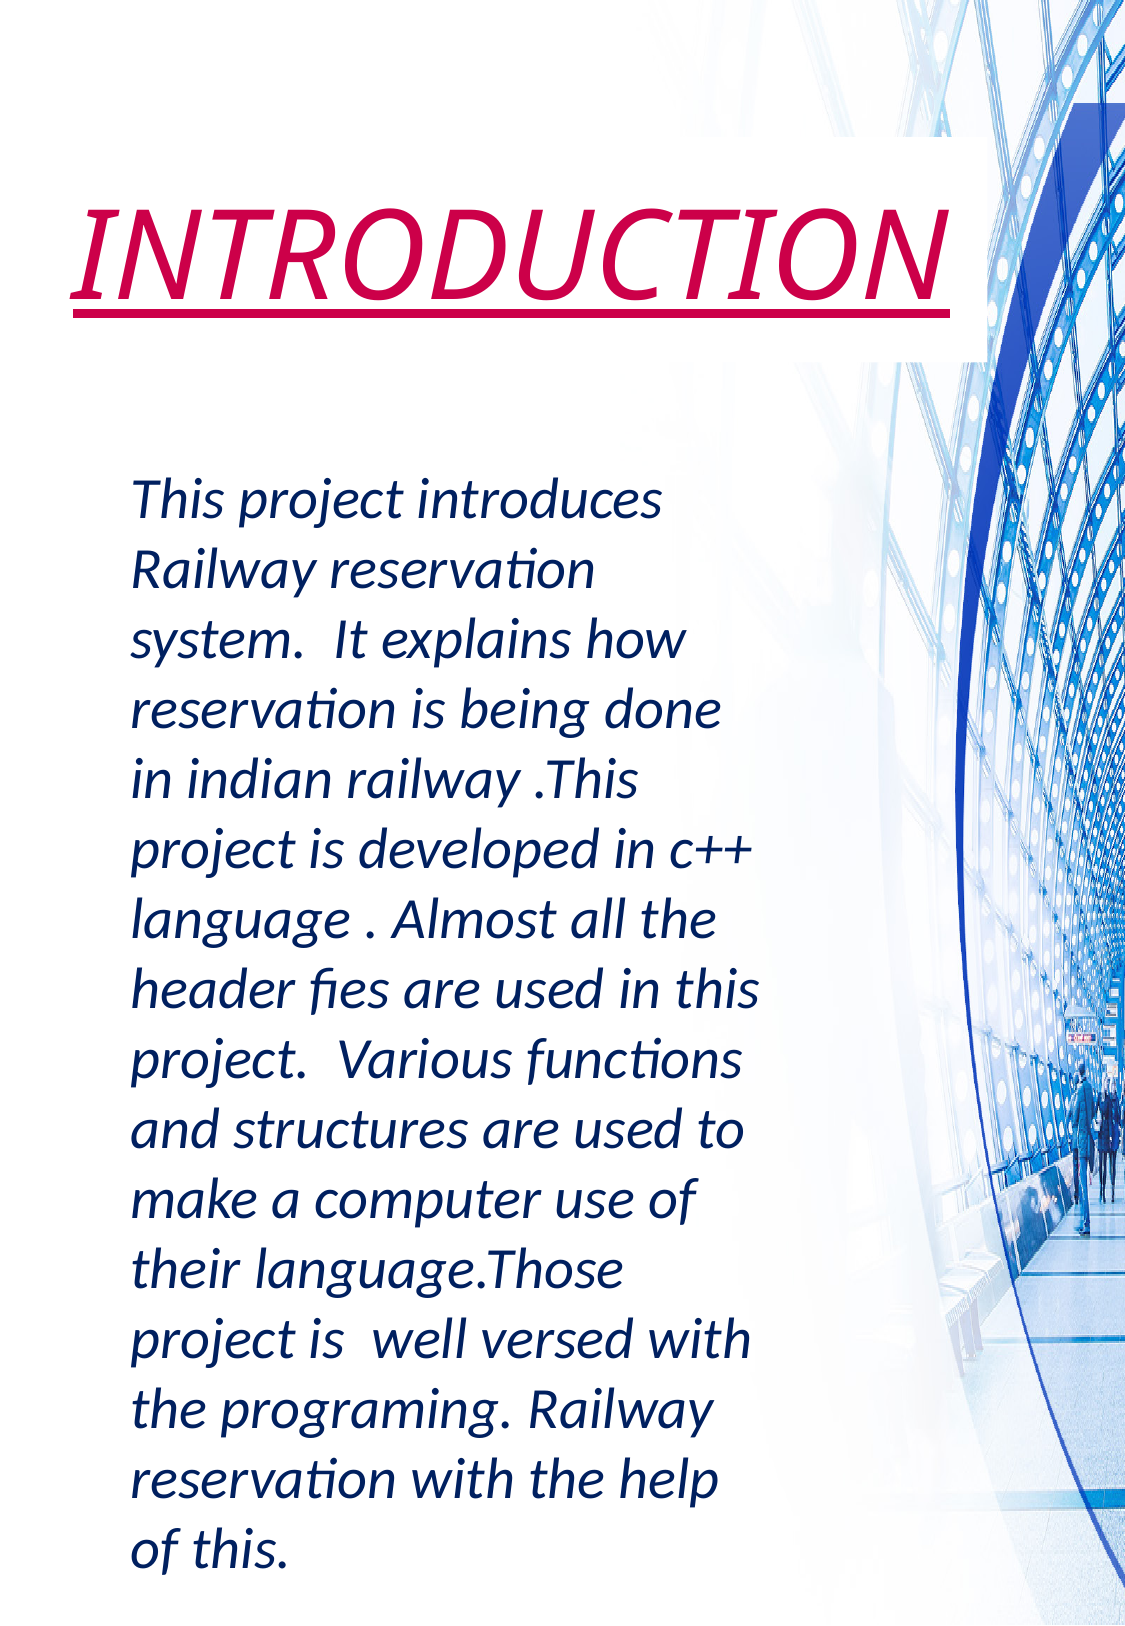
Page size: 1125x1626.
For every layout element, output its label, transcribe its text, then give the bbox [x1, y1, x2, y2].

list This project introduces Railway reservation system. It explains how reservation is being done in indian railway .This project is developed in c++ language . Almost all the header fies are used in this project. Various functions and structures are used to make a computer use of their language.Those project is well versed with the programing. Railway reservation with the help of this. [46, 451, 780, 1561]
title INTRODUCTION [55, 137, 988, 363]
picture [0, 0, 1125, 1625]
